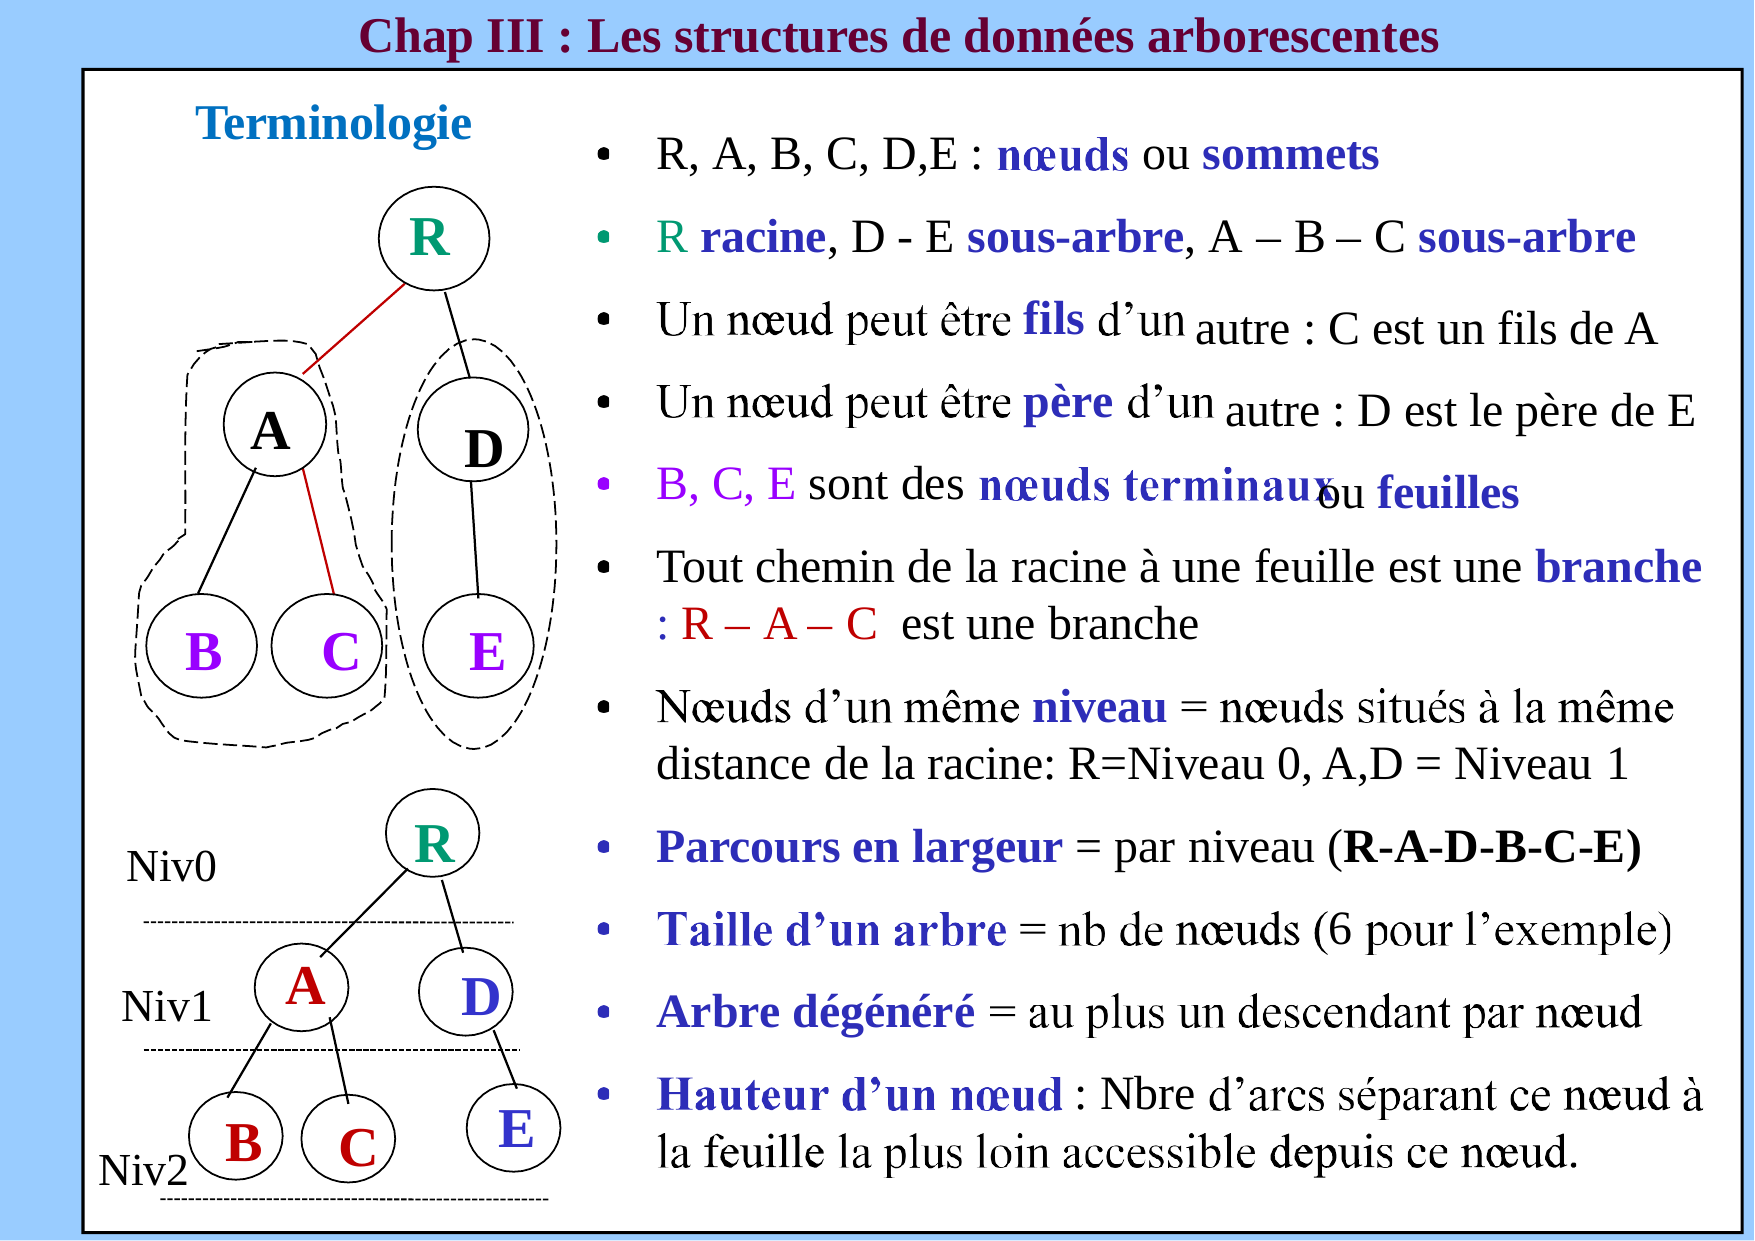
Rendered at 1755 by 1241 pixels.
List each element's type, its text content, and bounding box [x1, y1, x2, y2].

text_box [1063, 1133, 1255, 1168]
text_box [657, 911, 773, 946]
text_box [1364, 922, 1453, 956]
text_box [1558, 699, 1591, 704]
text_box [656, 302, 715, 336]
text_box [597, 1005, 610, 1018]
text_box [949, 1077, 1063, 1111]
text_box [1270, 1133, 1393, 1178]
text_box [704, 1133, 724, 1168]
text_box R racine, D - E sous-arbre, A B C sous-arbre [654, 202, 1638, 262]
text_box Terminologie [180, 87, 516, 150]
text_box [597, 840, 610, 853]
text_box [805, 1144, 824, 1168]
text_box [976, 1133, 1050, 1168]
text_box [1219, 699, 1240, 704]
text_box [1358, 688, 1465, 724]
text_box [1519, 1145, 1544, 1168]
text_box [727, 312, 751, 335]
text_box [597, 395, 610, 408]
text_box [1622, 1087, 1647, 1111]
text_box Niv1 [119, 973, 182, 1031]
text_box [1248, 699, 1276, 704]
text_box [1127, 383, 1215, 419]
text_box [134, 185, 558, 751]
text_box [752, 394, 785, 418]
text_box [1307, 688, 1323, 704]
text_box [1098, 300, 1186, 336]
text_box [1563, 1087, 1588, 1110]
text_box [811, 301, 834, 336]
text_box [727, 394, 751, 418]
text_box [1339, 1077, 1497, 1120]
text_box [1654, 699, 1674, 723]
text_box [894, 912, 1007, 946]
text_box [597, 922, 610, 935]
text_box père [1021, 367, 1117, 427]
text_box [1589, 1087, 1621, 1111]
text_box [941, 302, 1011, 336]
text_box [1616, 699, 1653, 723]
text_box autre : C est un fils de A autre : D est le père de E ou feuilles [1193, 269, 1701, 519]
text_box [941, 384, 1011, 418]
text_box [785, 395, 810, 418]
text_box [785, 312, 810, 336]
text_box [739, 1144, 777, 1168]
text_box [844, 387, 928, 428]
text_box [597, 560, 610, 573]
text_box [838, 1133, 872, 1168]
text_box distance de la racine: R=Niveau 0, A,D = Niveau 1 Parcours en largeur = par niveau (R-A-D-B-C-E) 6 Arbre dégénéré : Nbre [654, 704, 1648, 1119]
text_box [597, 1087, 610, 1100]
text_box [1329, 699, 1342, 704]
text_box B, C, E sont des [654, 449, 968, 510]
text_box [778, 1133, 790, 1168]
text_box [786, 911, 880, 946]
text_box [1510, 1087, 1550, 1111]
text_box R, A, B, C, D,E : ou sommets [654, 119, 1382, 180]
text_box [805, 688, 893, 724]
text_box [656, 1077, 829, 1111]
text_box [791, 1133, 803, 1168]
text_box [720, 1144, 739, 1168]
text_box [752, 312, 785, 336]
text_box [1599, 699, 1614, 704]
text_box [997, 137, 1128, 171]
text_box [1486, 1144, 1519, 1168]
text_box : R A C est une branche niveau [654, 564, 1201, 704]
text_box [1600, 689, 1614, 698]
text_box [656, 385, 715, 418]
text_box [1647, 1076, 1671, 1111]
text_box [1648, 911, 1671, 955]
text_box [1683, 1077, 1704, 1111]
text_box [811, 383, 834, 418]
text_box [597, 147, 610, 160]
text_box [1570, 1162, 1577, 1168]
text_box [657, 1133, 691, 1168]
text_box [978, 467, 1110, 501]
text_box [597, 312, 610, 325]
text_box Tout chemin de la racine à une feuille est une branche [654, 532, 1711, 592]
text_box Niv0 [124, 833, 182, 891]
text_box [1209, 1076, 1325, 1111]
text_box [597, 700, 610, 713]
text_box [1123, 467, 1193, 501]
text_box [1461, 1144, 1485, 1168]
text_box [187, 787, 562, 1184]
text_box [1545, 1133, 1568, 1168]
text_box [597, 230, 610, 243]
text_box Chap III : Les structures de données arborescentes [356, 0, 1509, 63]
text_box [844, 305, 928, 346]
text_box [842, 1076, 936, 1111]
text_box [1462, 1004, 1524, 1038]
text_box [883, 1133, 962, 1178]
text_box [597, 477, 610, 490]
text_box Niv2 [96, 1137, 192, 1195]
text_box [1512, 688, 1546, 704]
text_box [1479, 690, 1500, 704]
text_box fils [1021, 284, 1088, 345]
text_box [1407, 1145, 1448, 1168]
